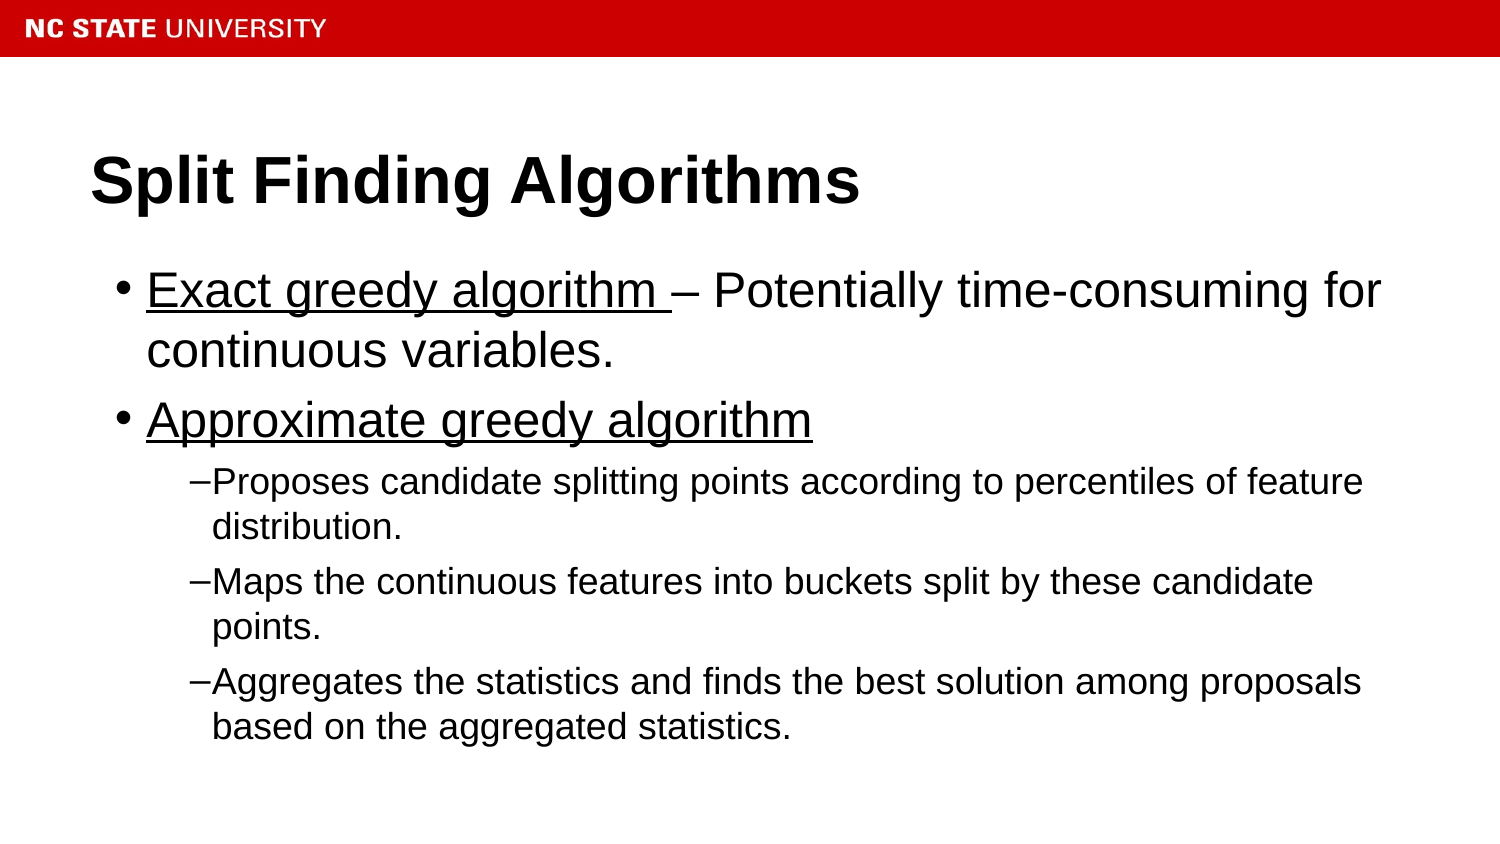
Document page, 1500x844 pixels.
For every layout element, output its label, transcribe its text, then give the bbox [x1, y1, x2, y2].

picture [0, 0, 1500, 57]
title Split Finding Algorithms [75, 110, 1425, 242]
list Exact greedy algorithm – Potentially time-consuming for continuous variables. Approximate greedy algorithm Proposes candidate splitting points according to percentiles of feature distribution. Maps the continuous features into buckets split by these candidate points. Aggregates the statistics and ﬁnds the best solution among proposals based on the aggregated statistics. [75, 242, 1425, 754]
